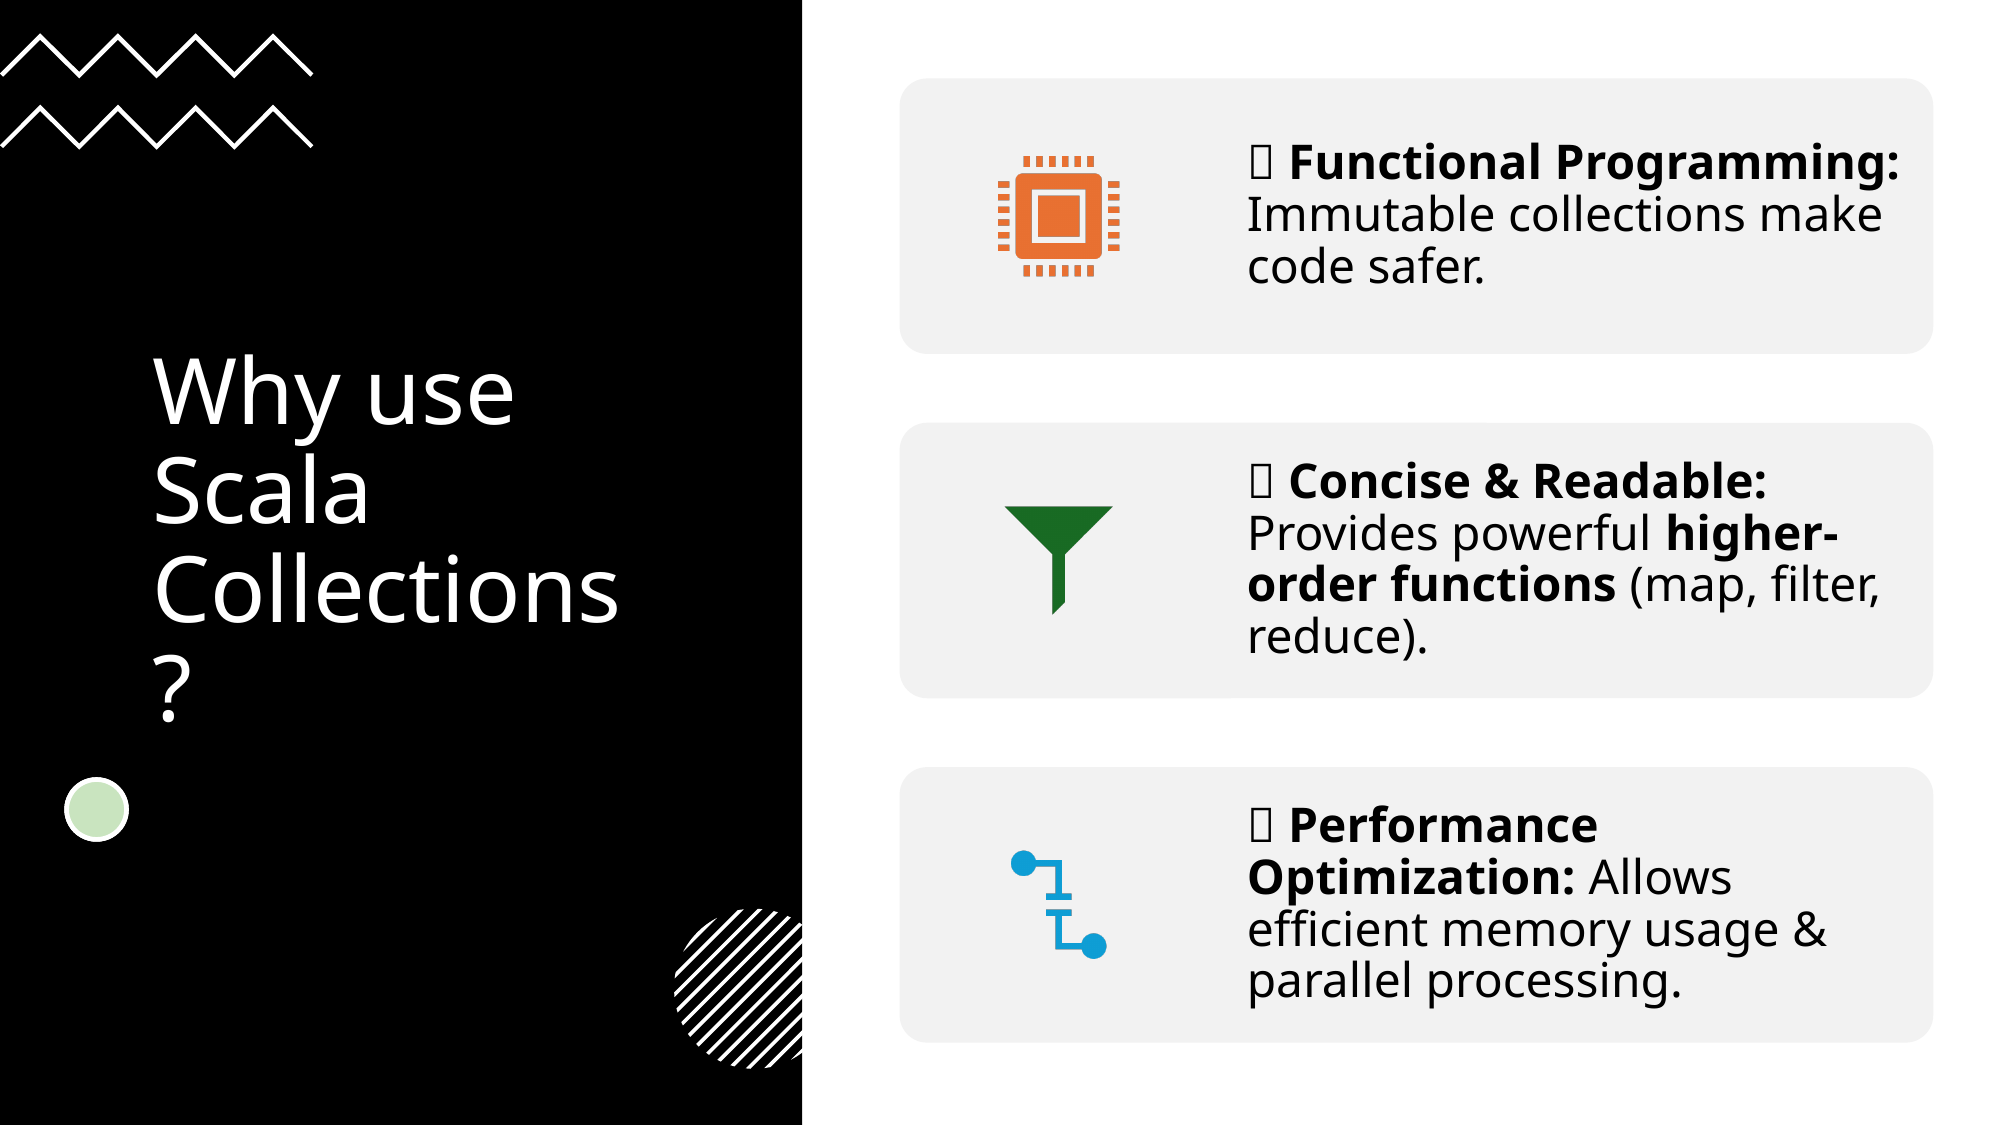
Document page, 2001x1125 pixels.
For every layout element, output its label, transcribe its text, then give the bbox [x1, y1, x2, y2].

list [899, 77, 1934, 1044]
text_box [0, 32, 314, 151]
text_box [673, 908, 835, 1070]
text_box [0, 0, 804, 1125]
title Why use Scala Collections? [137, 196, 663, 892]
text_box [804, 0, 2000, 1125]
text_box [65, 777, 129, 841]
